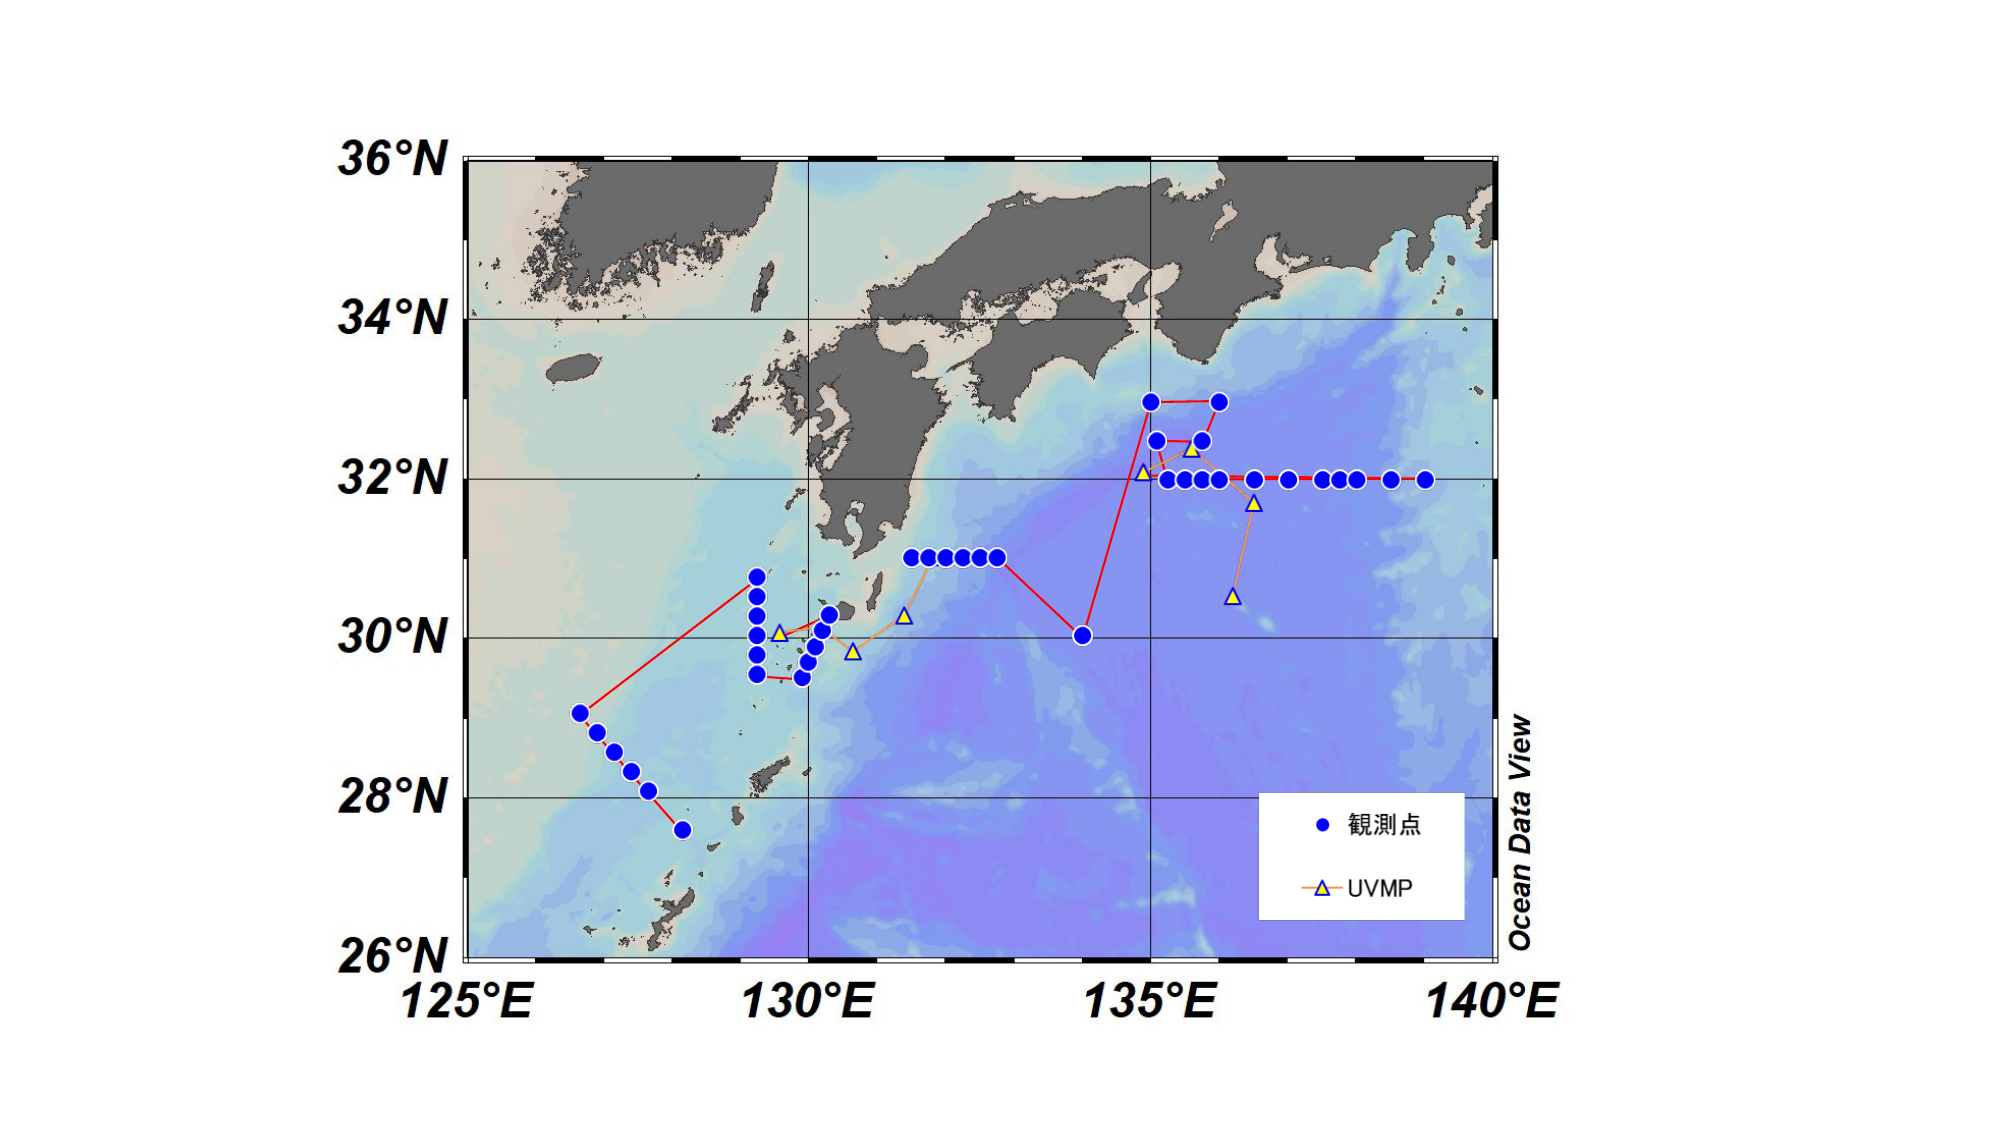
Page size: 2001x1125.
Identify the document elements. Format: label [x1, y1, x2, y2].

text_box [315, 112, 1583, 1050]
